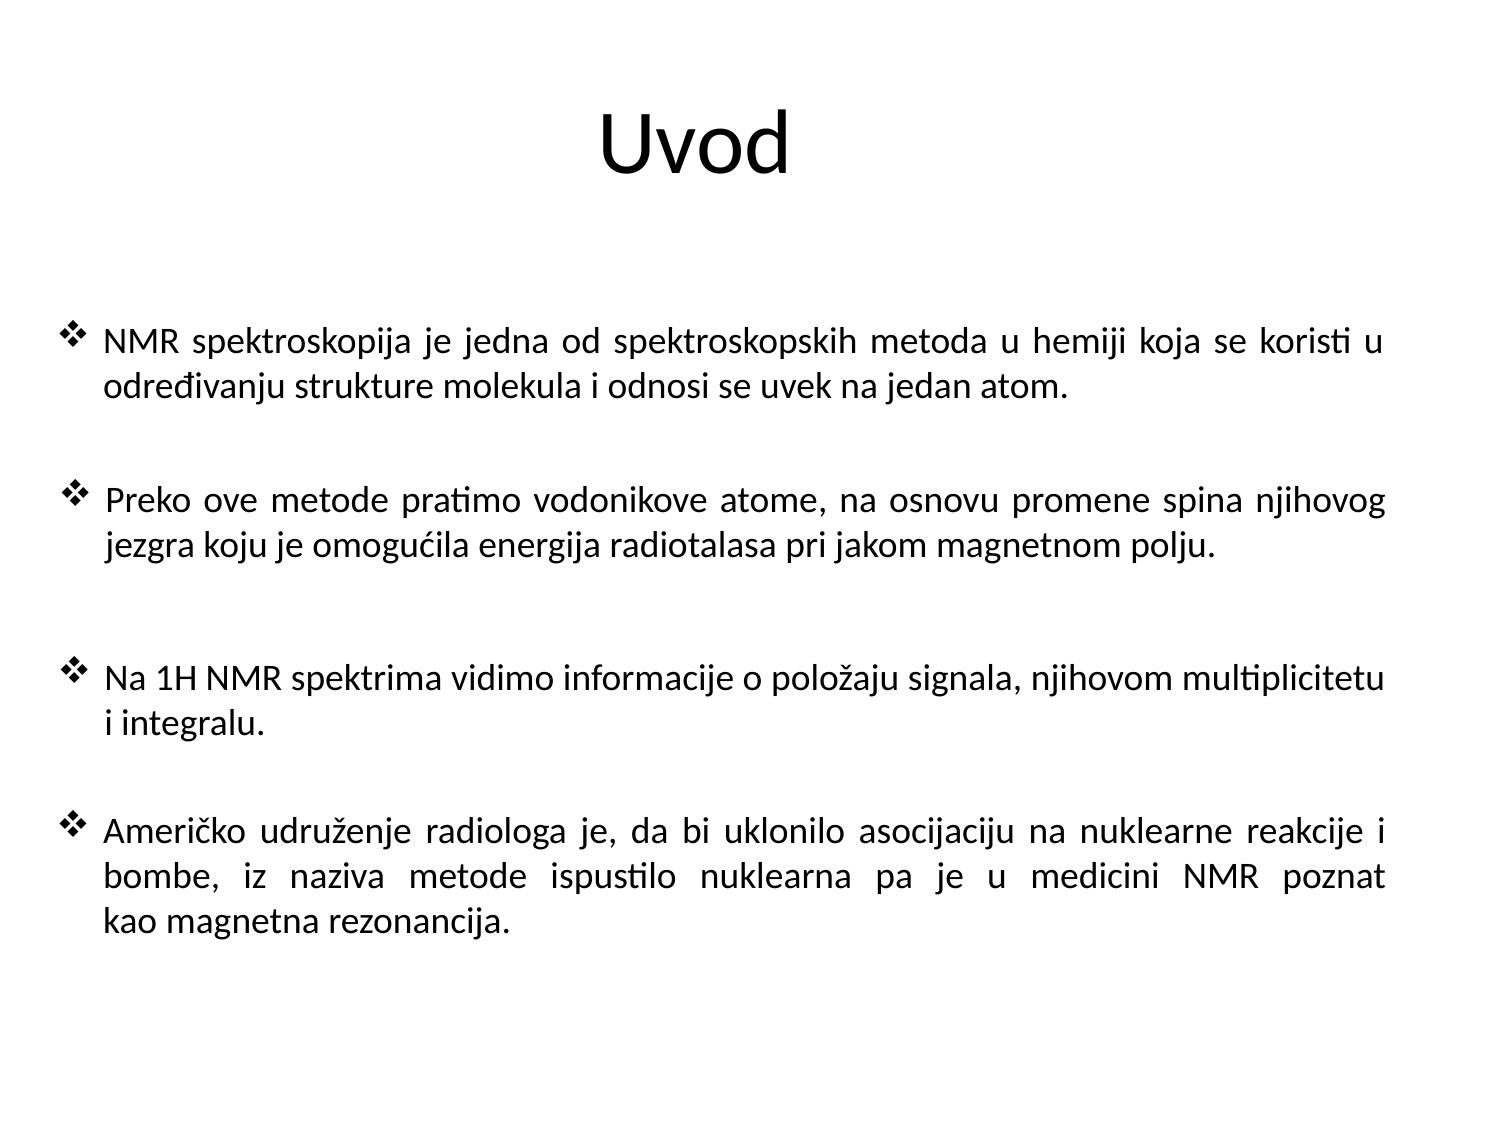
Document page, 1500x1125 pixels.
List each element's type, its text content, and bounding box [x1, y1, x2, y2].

text_box Američko udruženje radiologa je, da bi uklonilo asocijaciju na nuklearne reakcije i bombe, iz naziva metode ispustilo nuklearna pa je u medicini NMR poznat kao magnetna rezonancija. [41, 798, 1403, 949]
title Uvod [206, 42, 1034, 231]
text_box Na 1H NMR spektrima vidimo informacije o položaju signala, njihovom multiplicitetu i integralu. [42, 645, 1402, 750]
text_box Preko ove metode pratimo vodonikove atome, na osnovu promene spina njihovog jezgra koju je omogućila energija radiotalasa pri jakom magnetnom polju. [43, 467, 1403, 573]
text_box NMR spektroskopija je jedna od spektroskopskih metoda u hemiji koja se koristi u određivanju strukture molekula i odnosi se uvek na jedan atom. [41, 308, 1400, 414]
